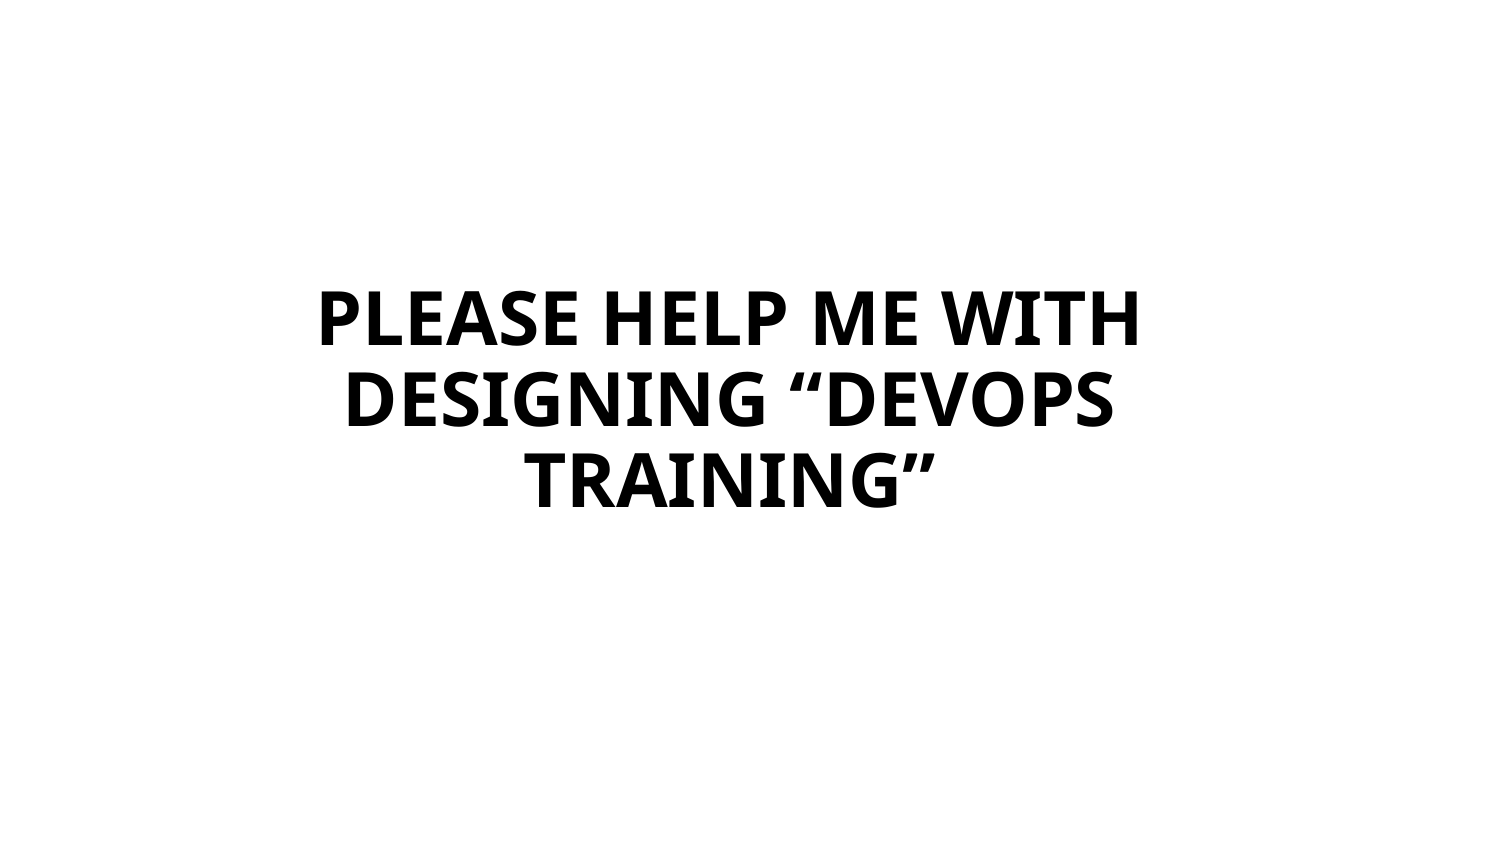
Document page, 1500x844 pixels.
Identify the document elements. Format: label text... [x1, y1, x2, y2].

title Please Help me with designing “devops training” [176, 237, 1284, 531]
